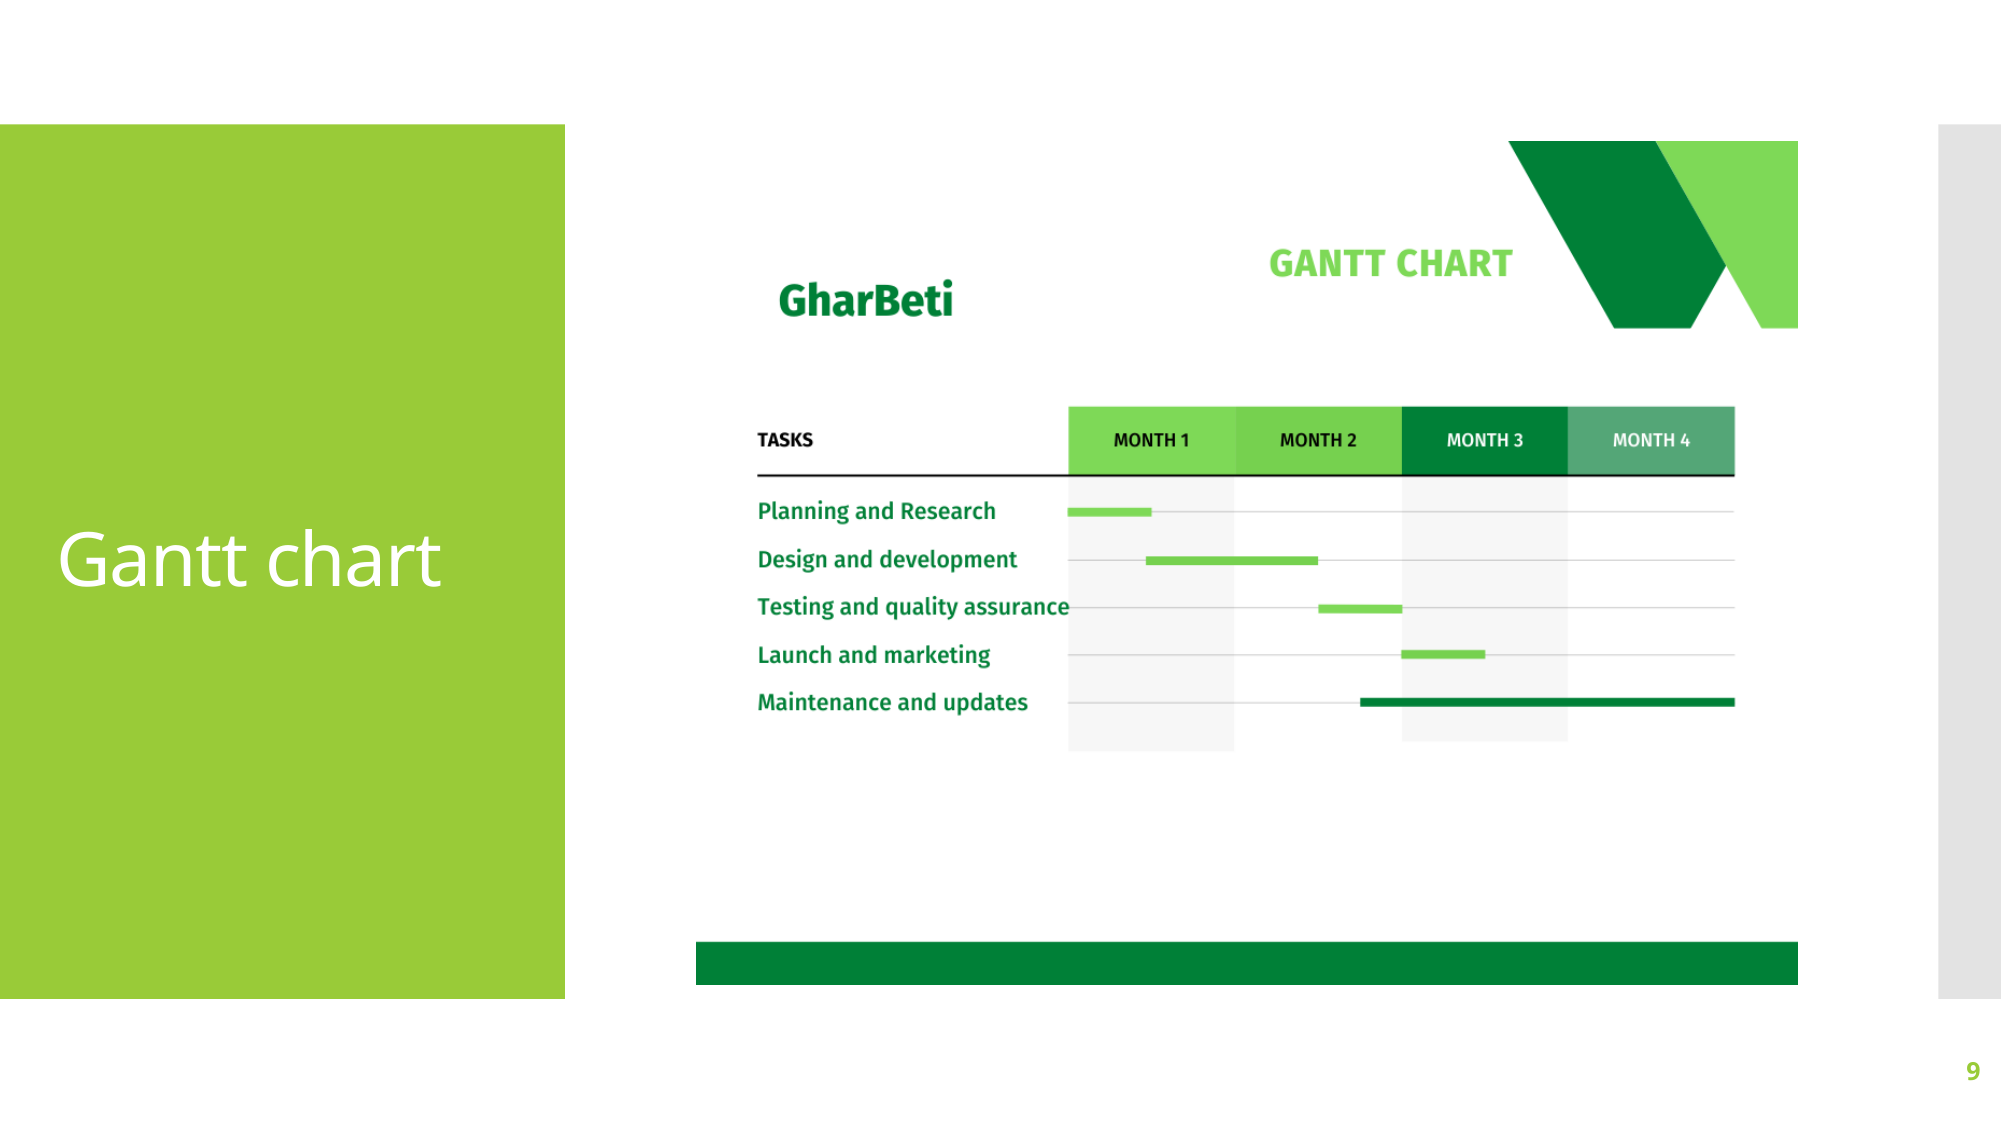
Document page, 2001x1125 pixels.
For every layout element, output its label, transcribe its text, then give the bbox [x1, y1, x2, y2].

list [695, 141, 1799, 985]
title Gantt chart [41, 184, 525, 940]
slide_number 9 [1744, 1042, 1996, 1103]
